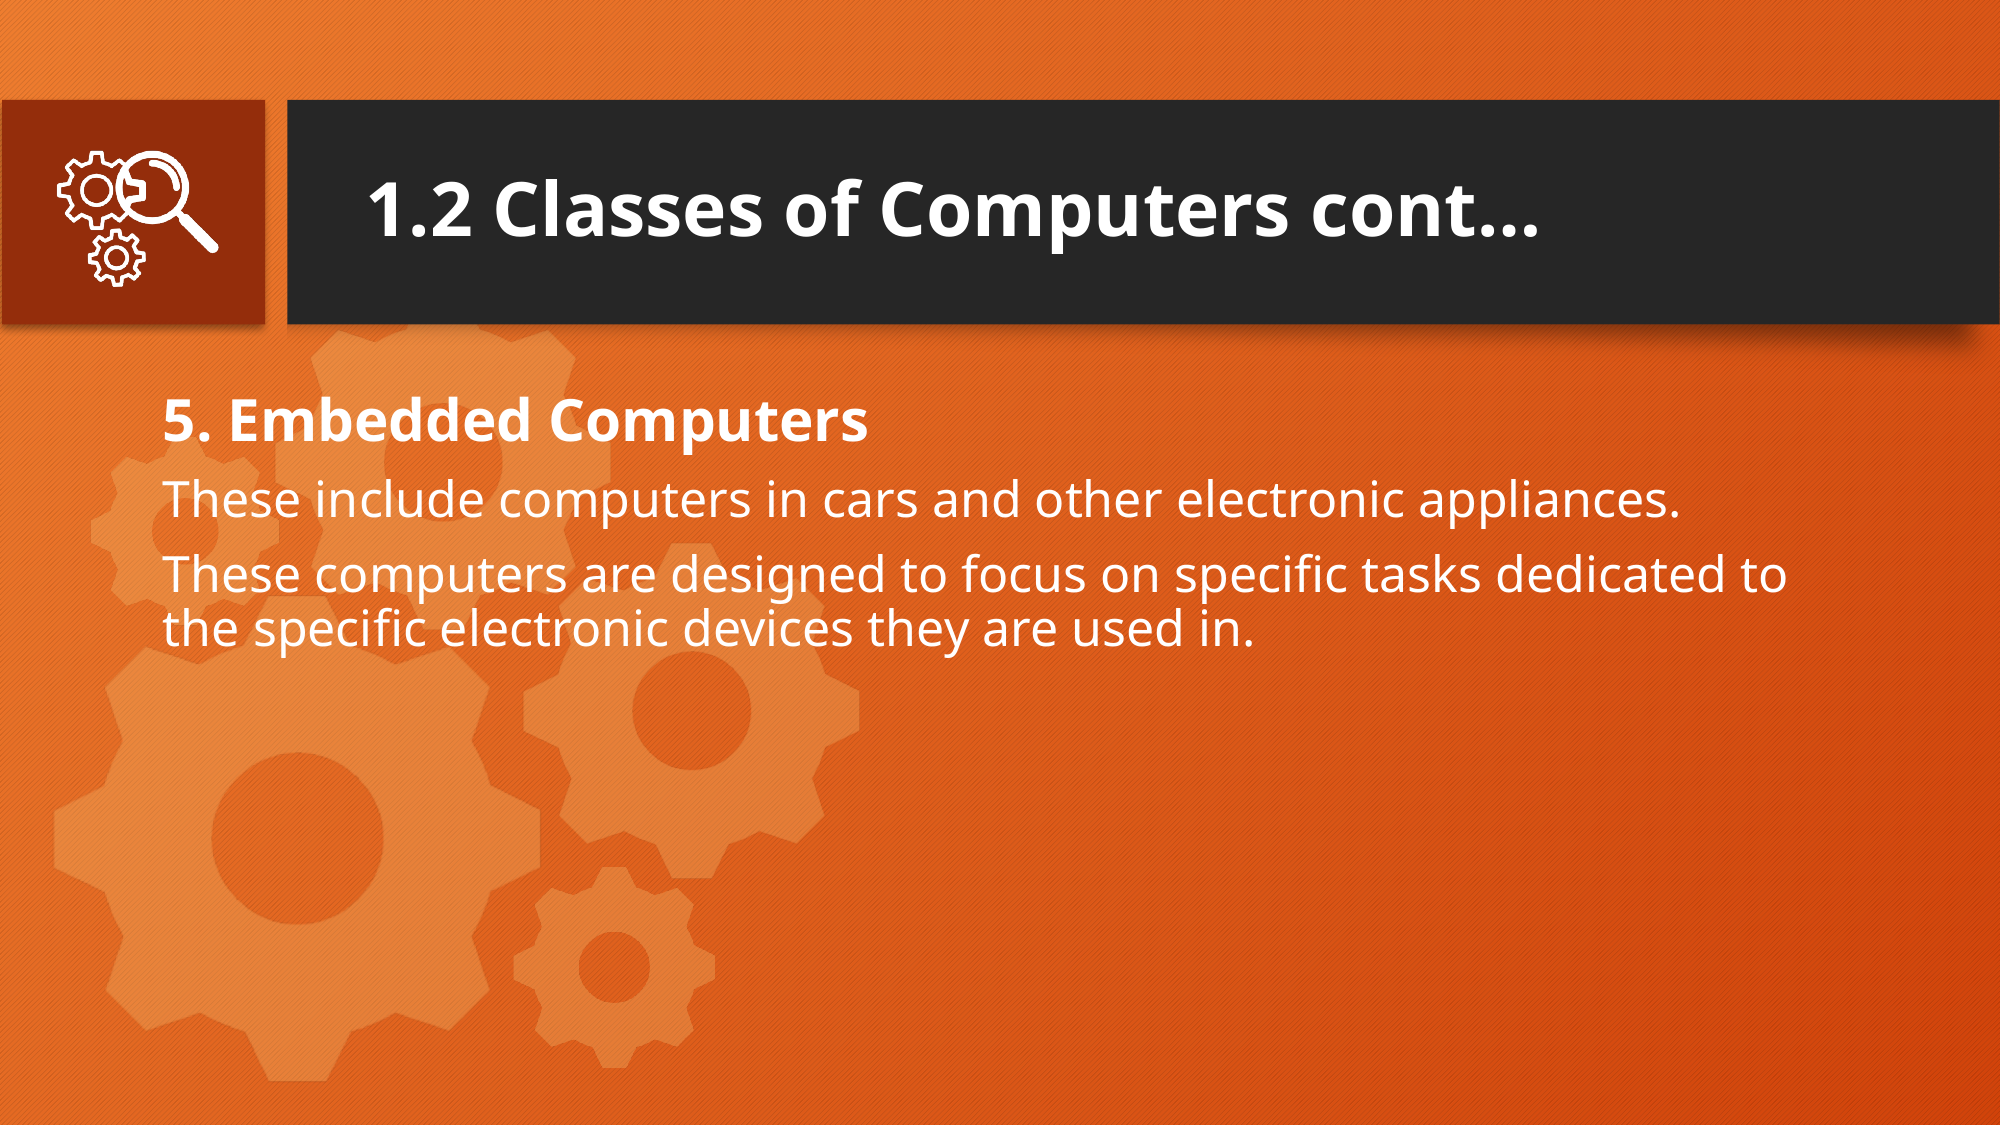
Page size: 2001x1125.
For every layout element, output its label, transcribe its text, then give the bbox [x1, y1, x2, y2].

picture [19, 100, 2000, 383]
picture [11, 398, 756, 1109]
list 5. Embedded Computers These include computers in cars and other electronic appliances. These computers are designed to focus on specific tasks dedicated to the specific electronic devices they are used in. [147, 383, 1867, 1040]
title 1.2 Classes of Computers cont… [350, 123, 1928, 301]
